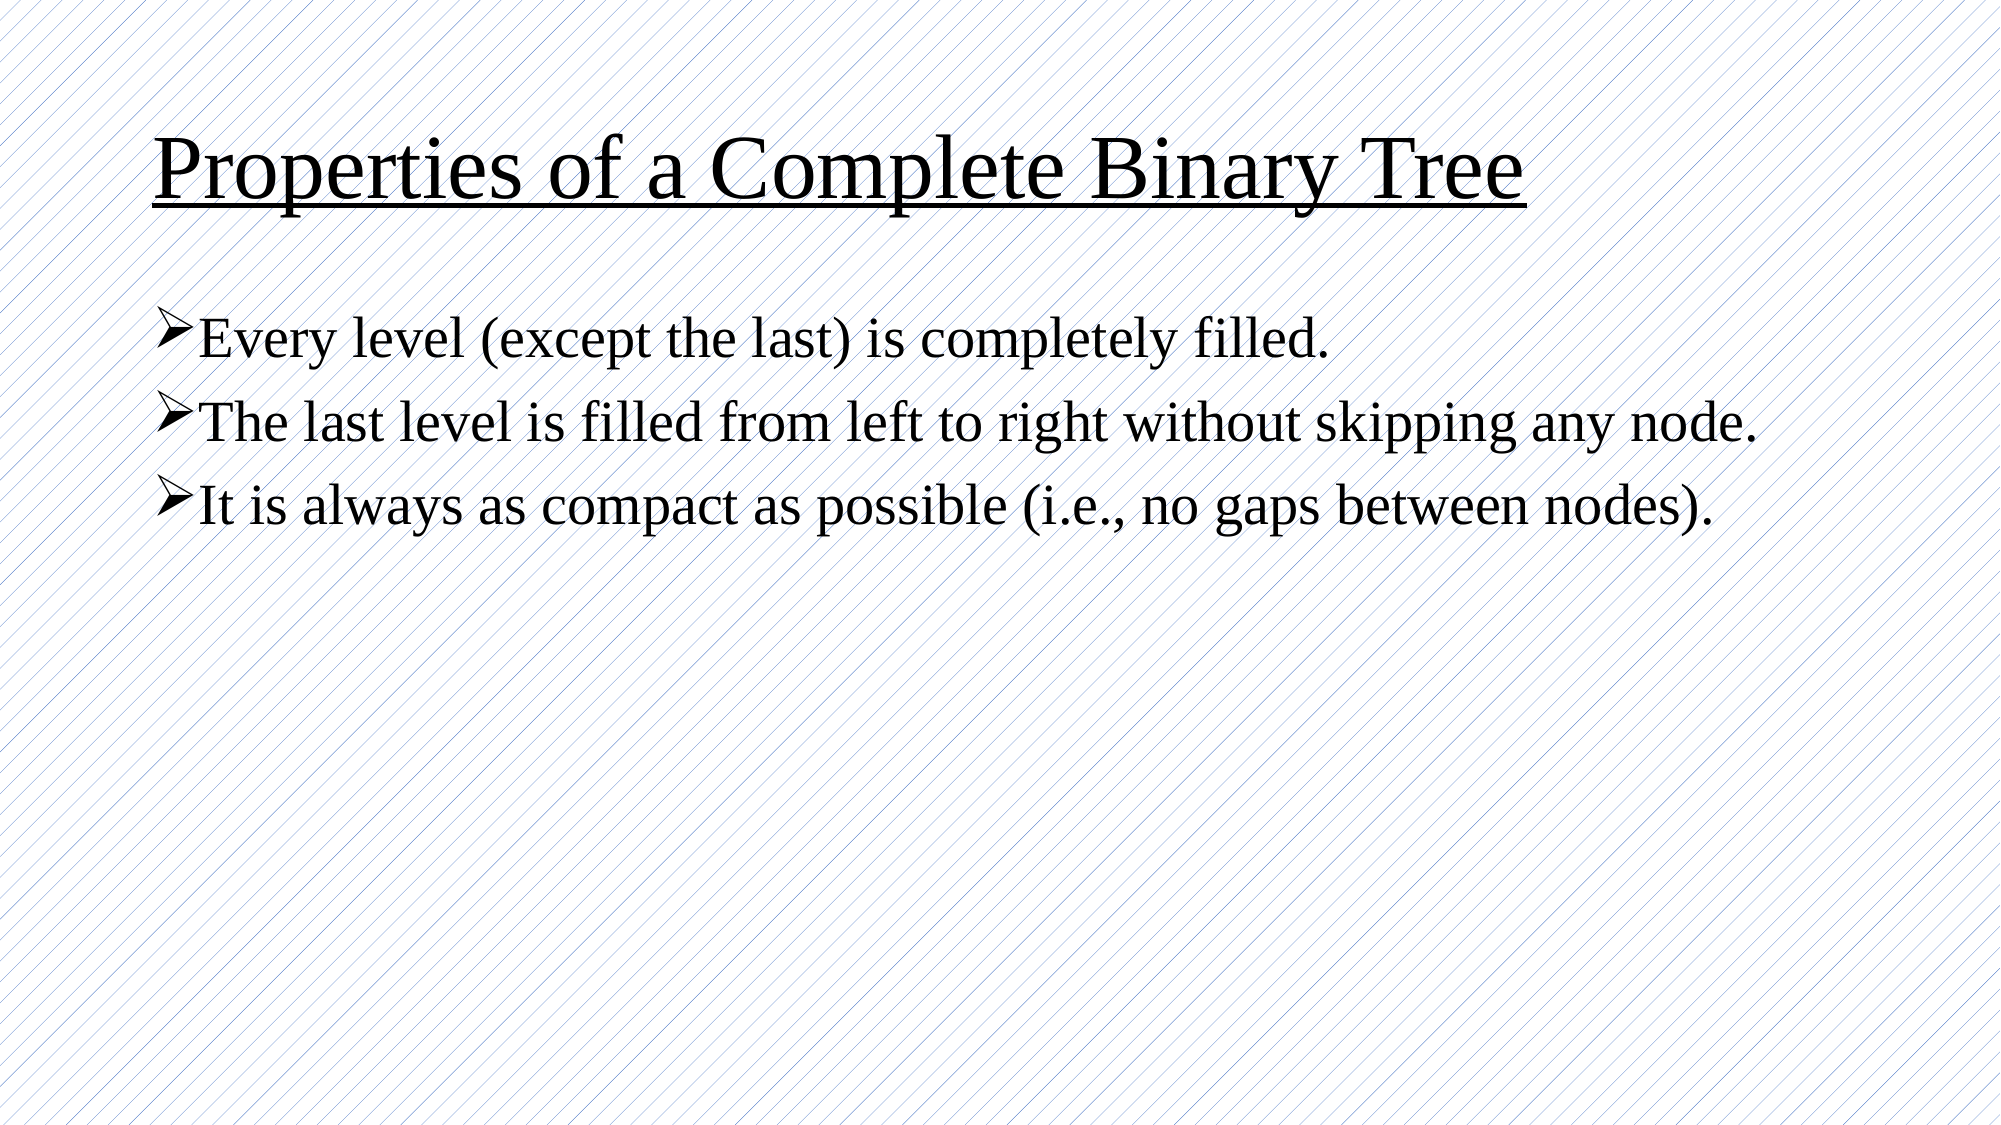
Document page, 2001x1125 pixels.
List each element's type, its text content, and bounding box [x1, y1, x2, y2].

title Properties of a Complete Binary Tree [137, 59, 1863, 278]
list Every level (except the last) is completely filled. The last level is filled from left to right without skipping any node. It is always as compact as possible (i.e., no gaps between nodes). [137, 299, 1863, 1014]
